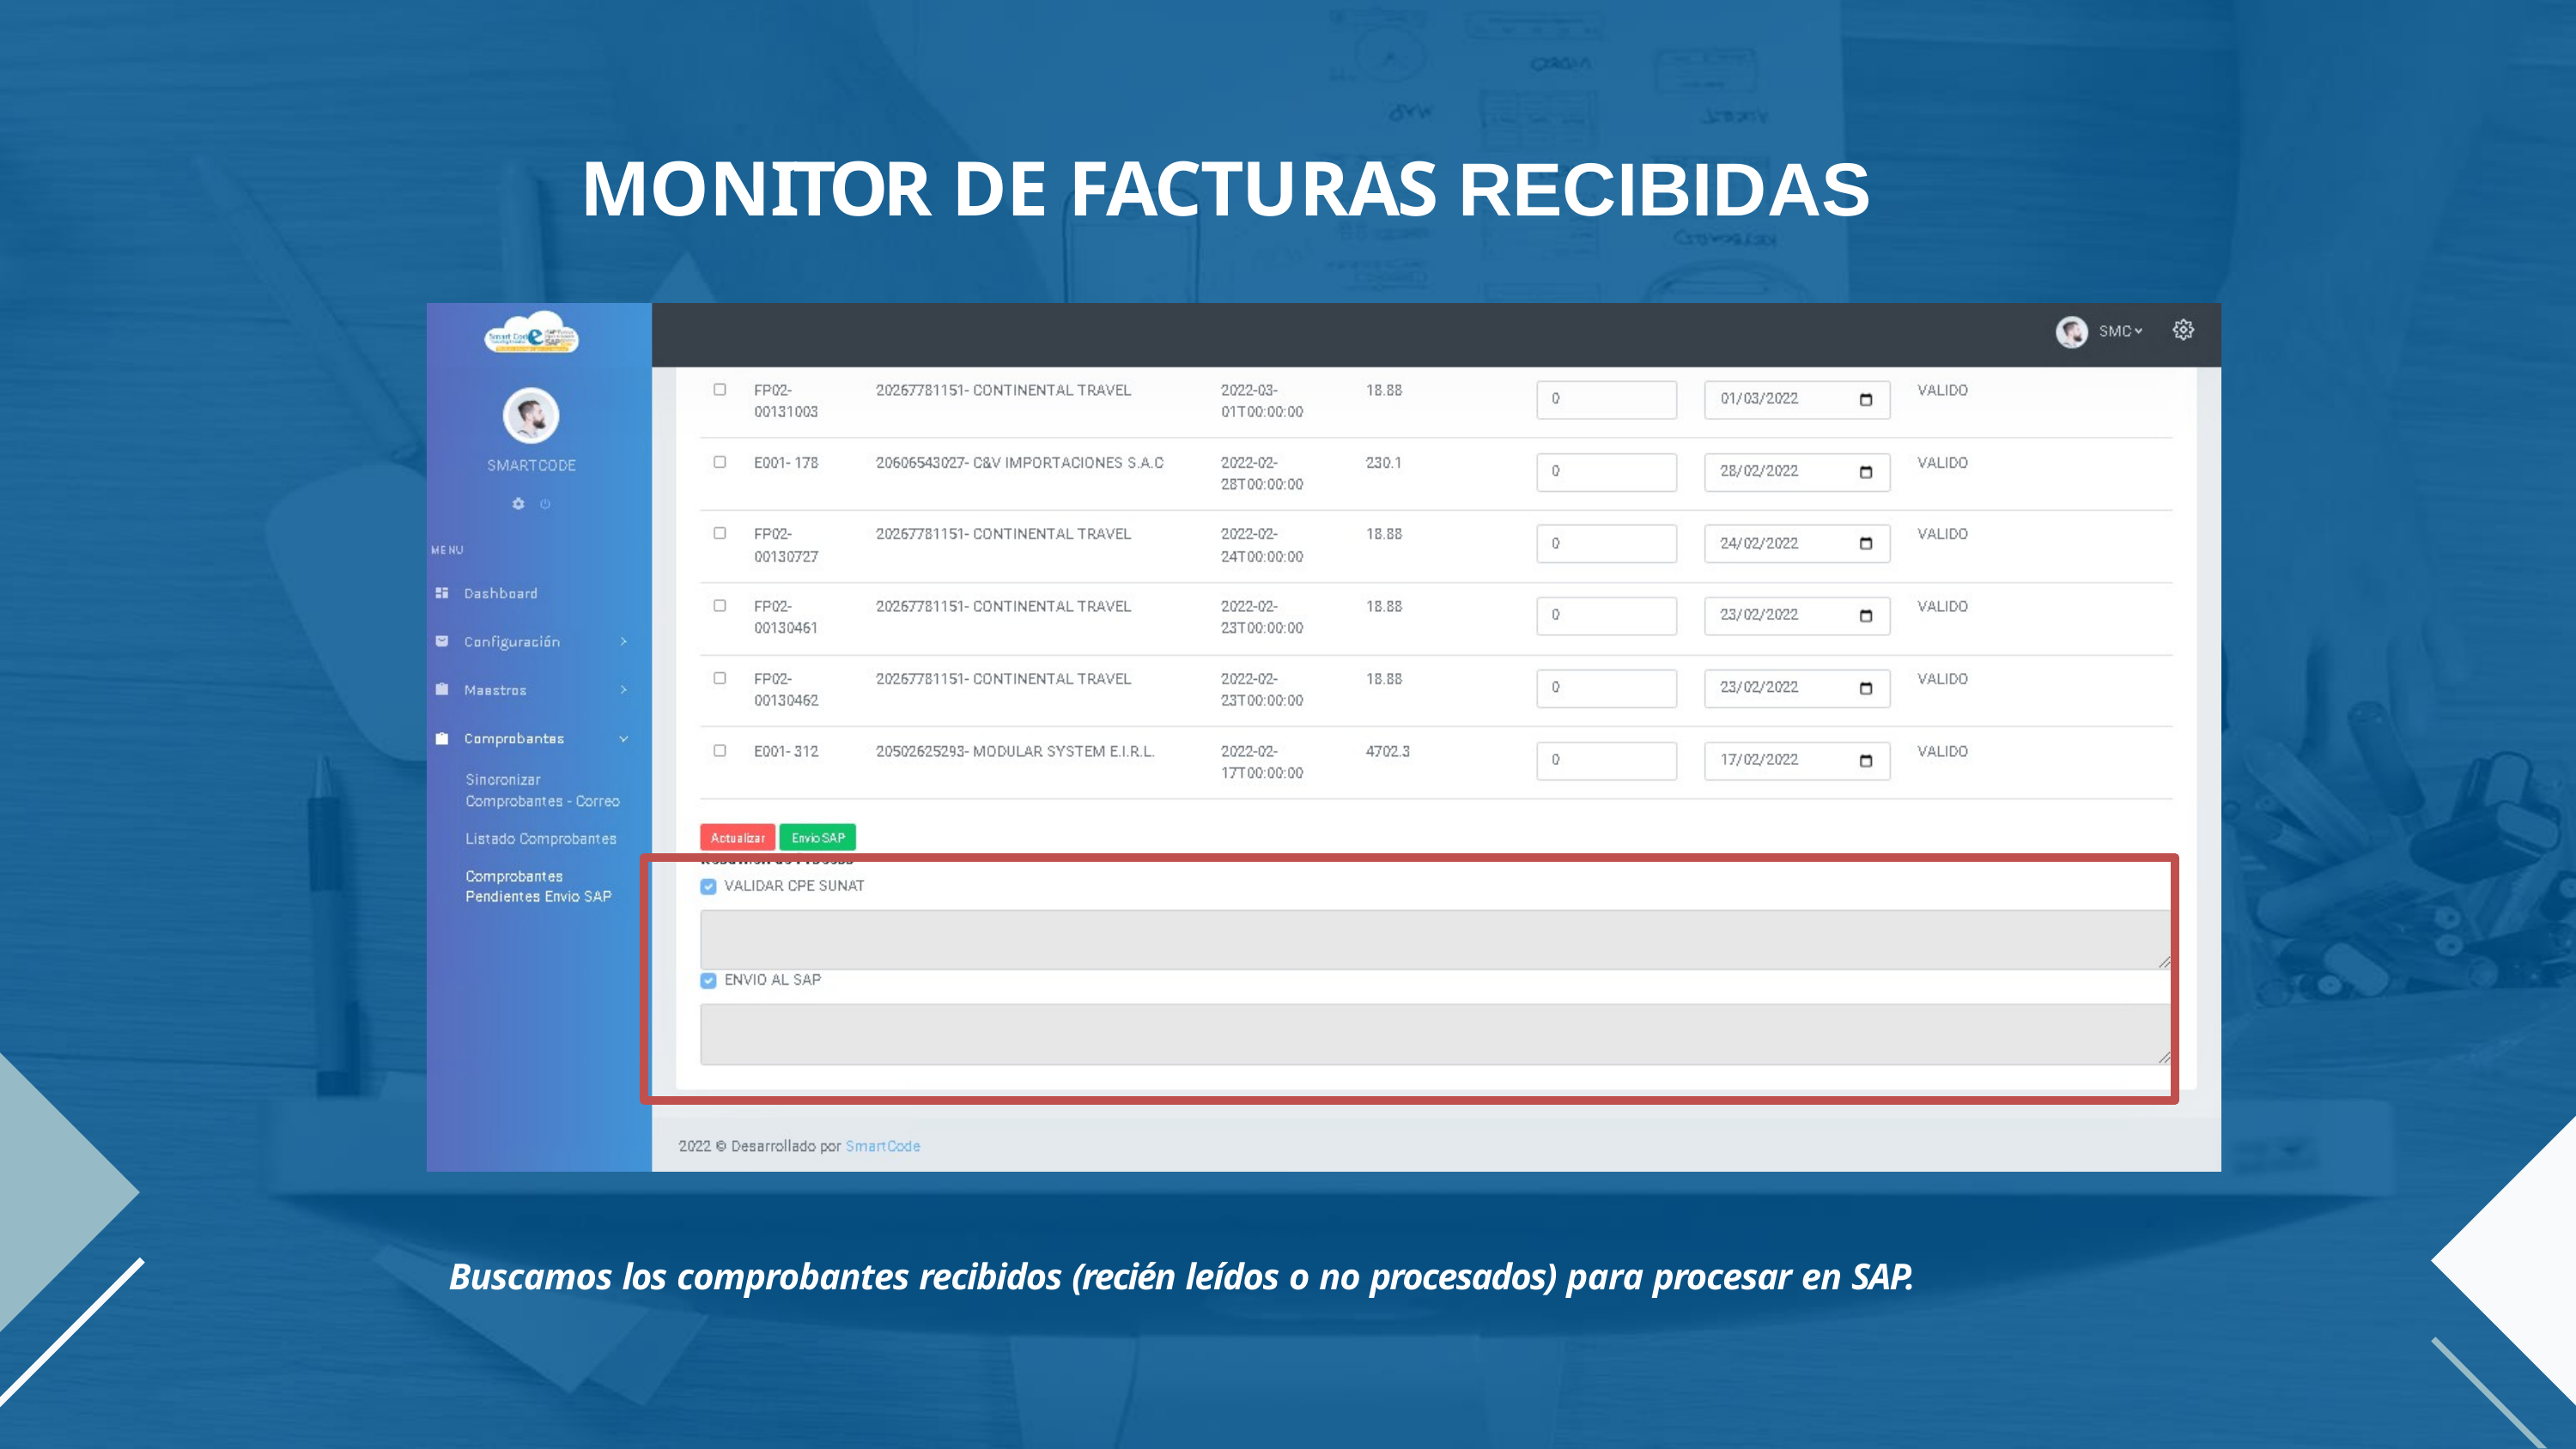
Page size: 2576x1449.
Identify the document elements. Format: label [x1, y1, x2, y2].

text_box [427, 303, 2221, 1172]
text_box [0, 0, 2576, 1449]
